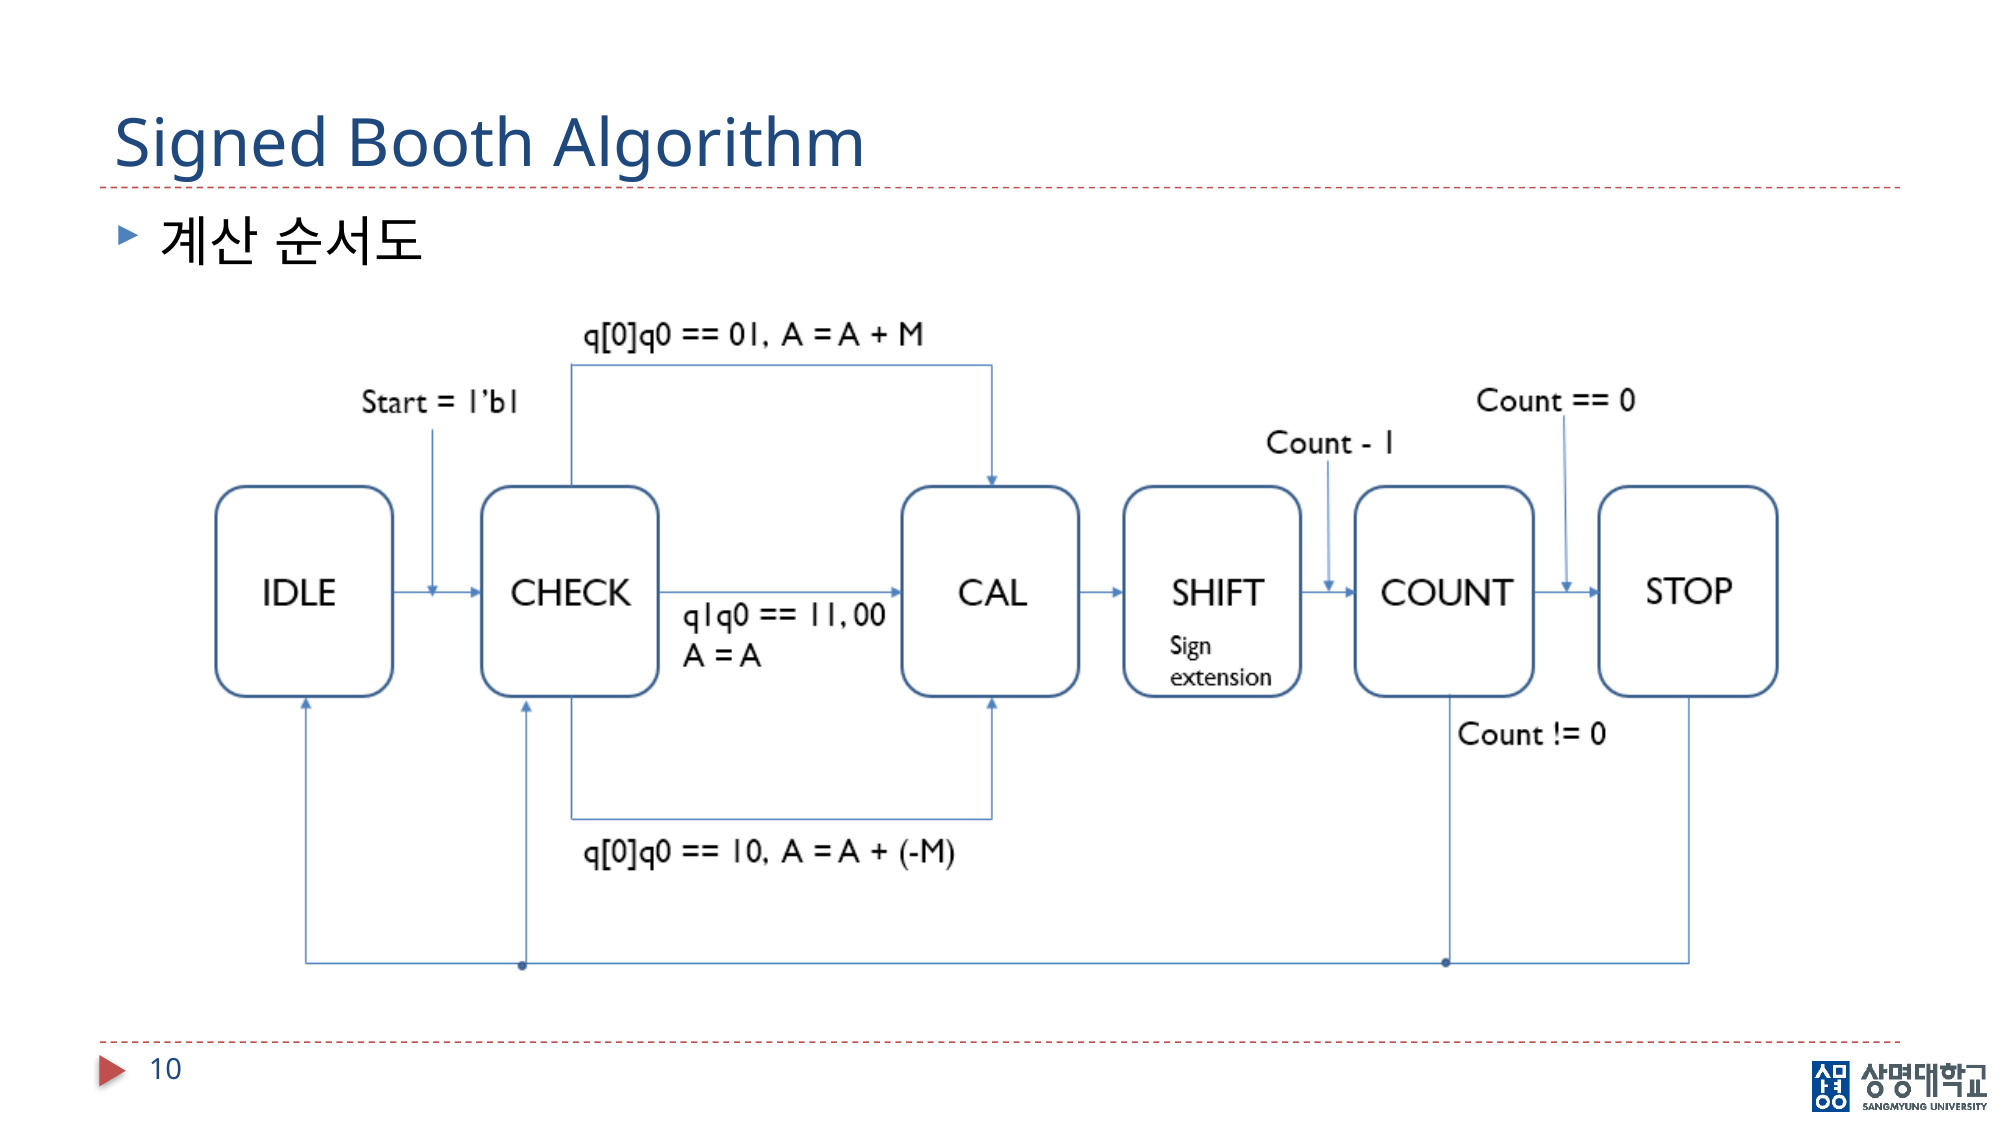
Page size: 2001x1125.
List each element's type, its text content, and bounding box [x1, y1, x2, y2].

text_box [324, 196, 1675, 302]
picture [1812, 1061, 1987, 1112]
list 계산 순서도 [99, 200, 1900, 1010]
slide_number 10 [133, 1042, 568, 1103]
title Signed Booth Algorithm [99, 24, 1900, 188]
picture [184, 302, 1815, 988]
